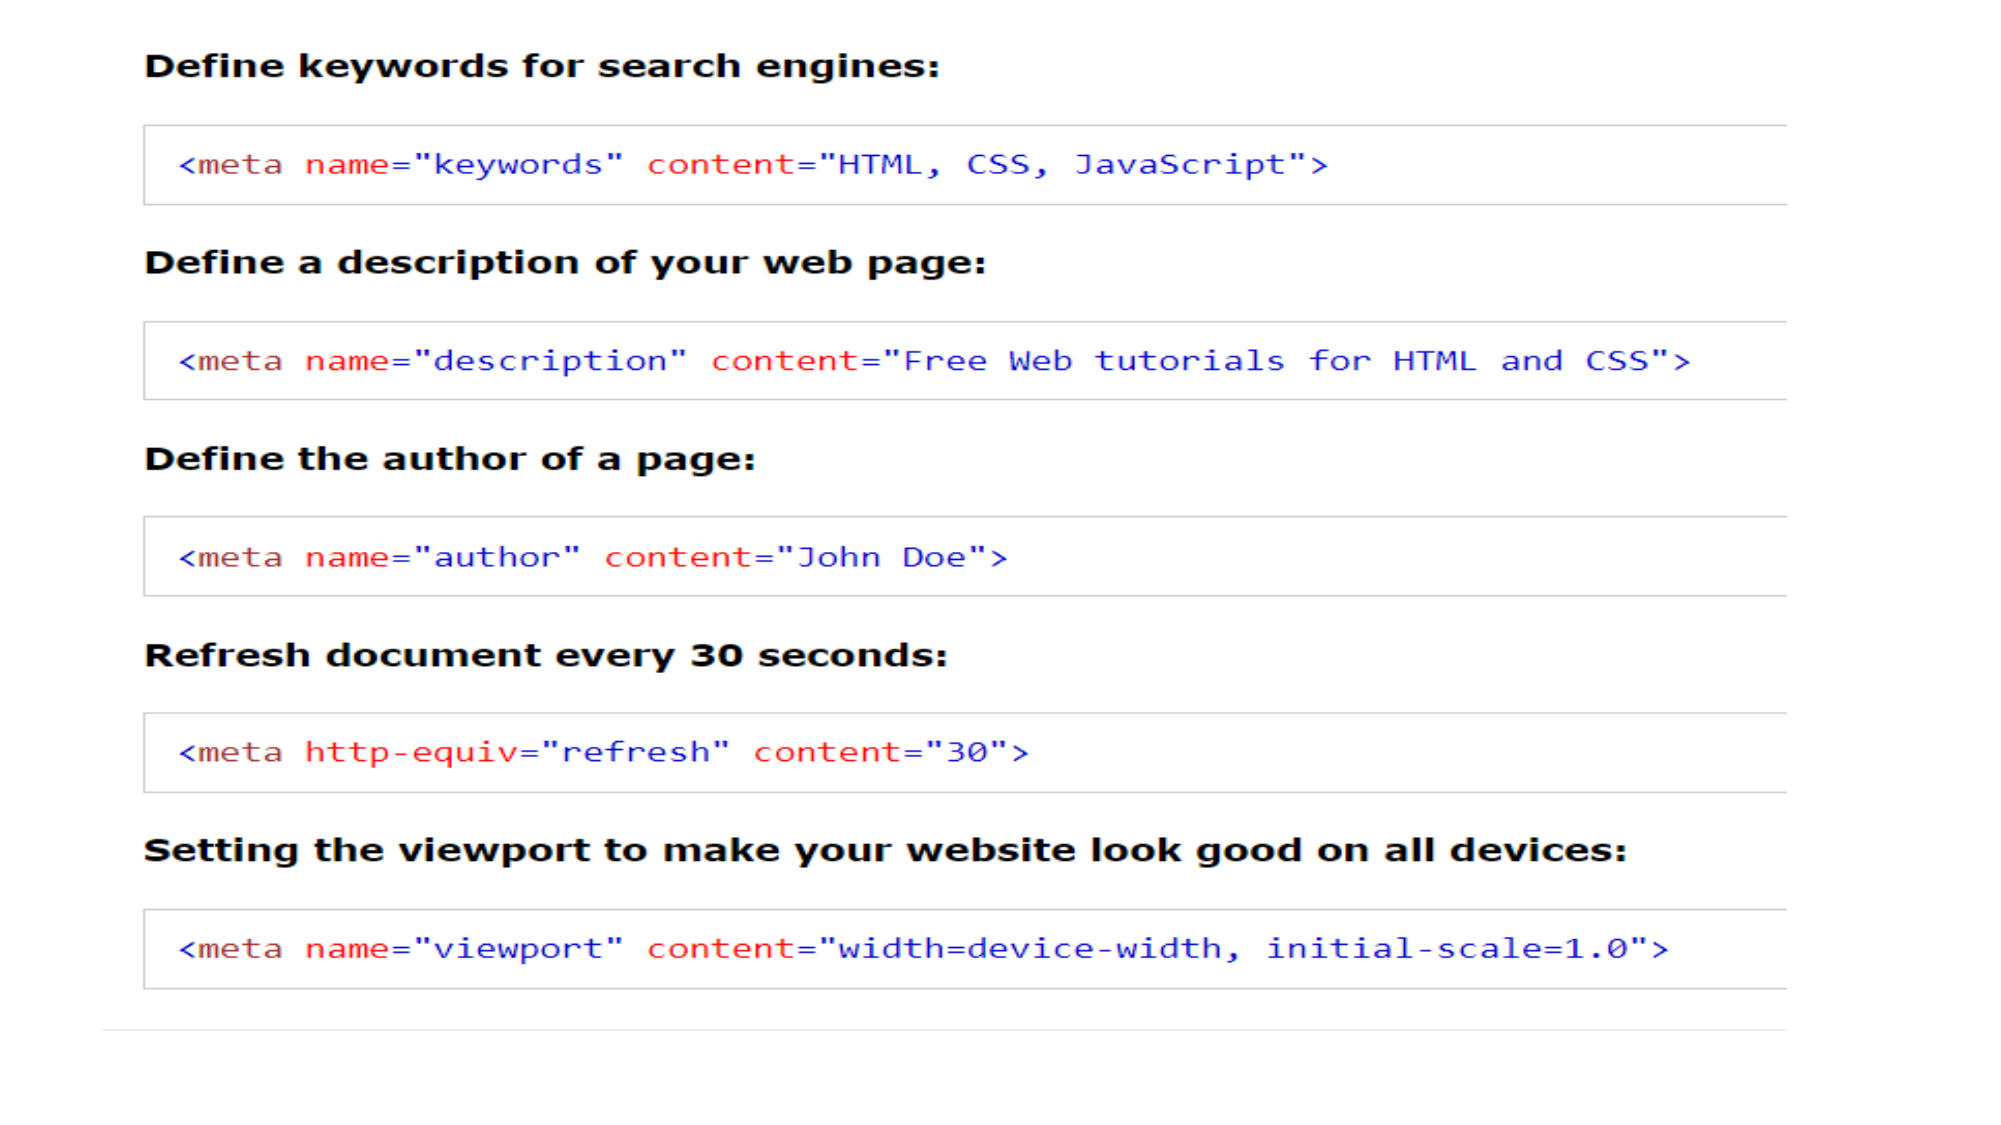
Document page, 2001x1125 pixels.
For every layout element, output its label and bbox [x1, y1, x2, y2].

picture [94, 33, 1787, 1031]
